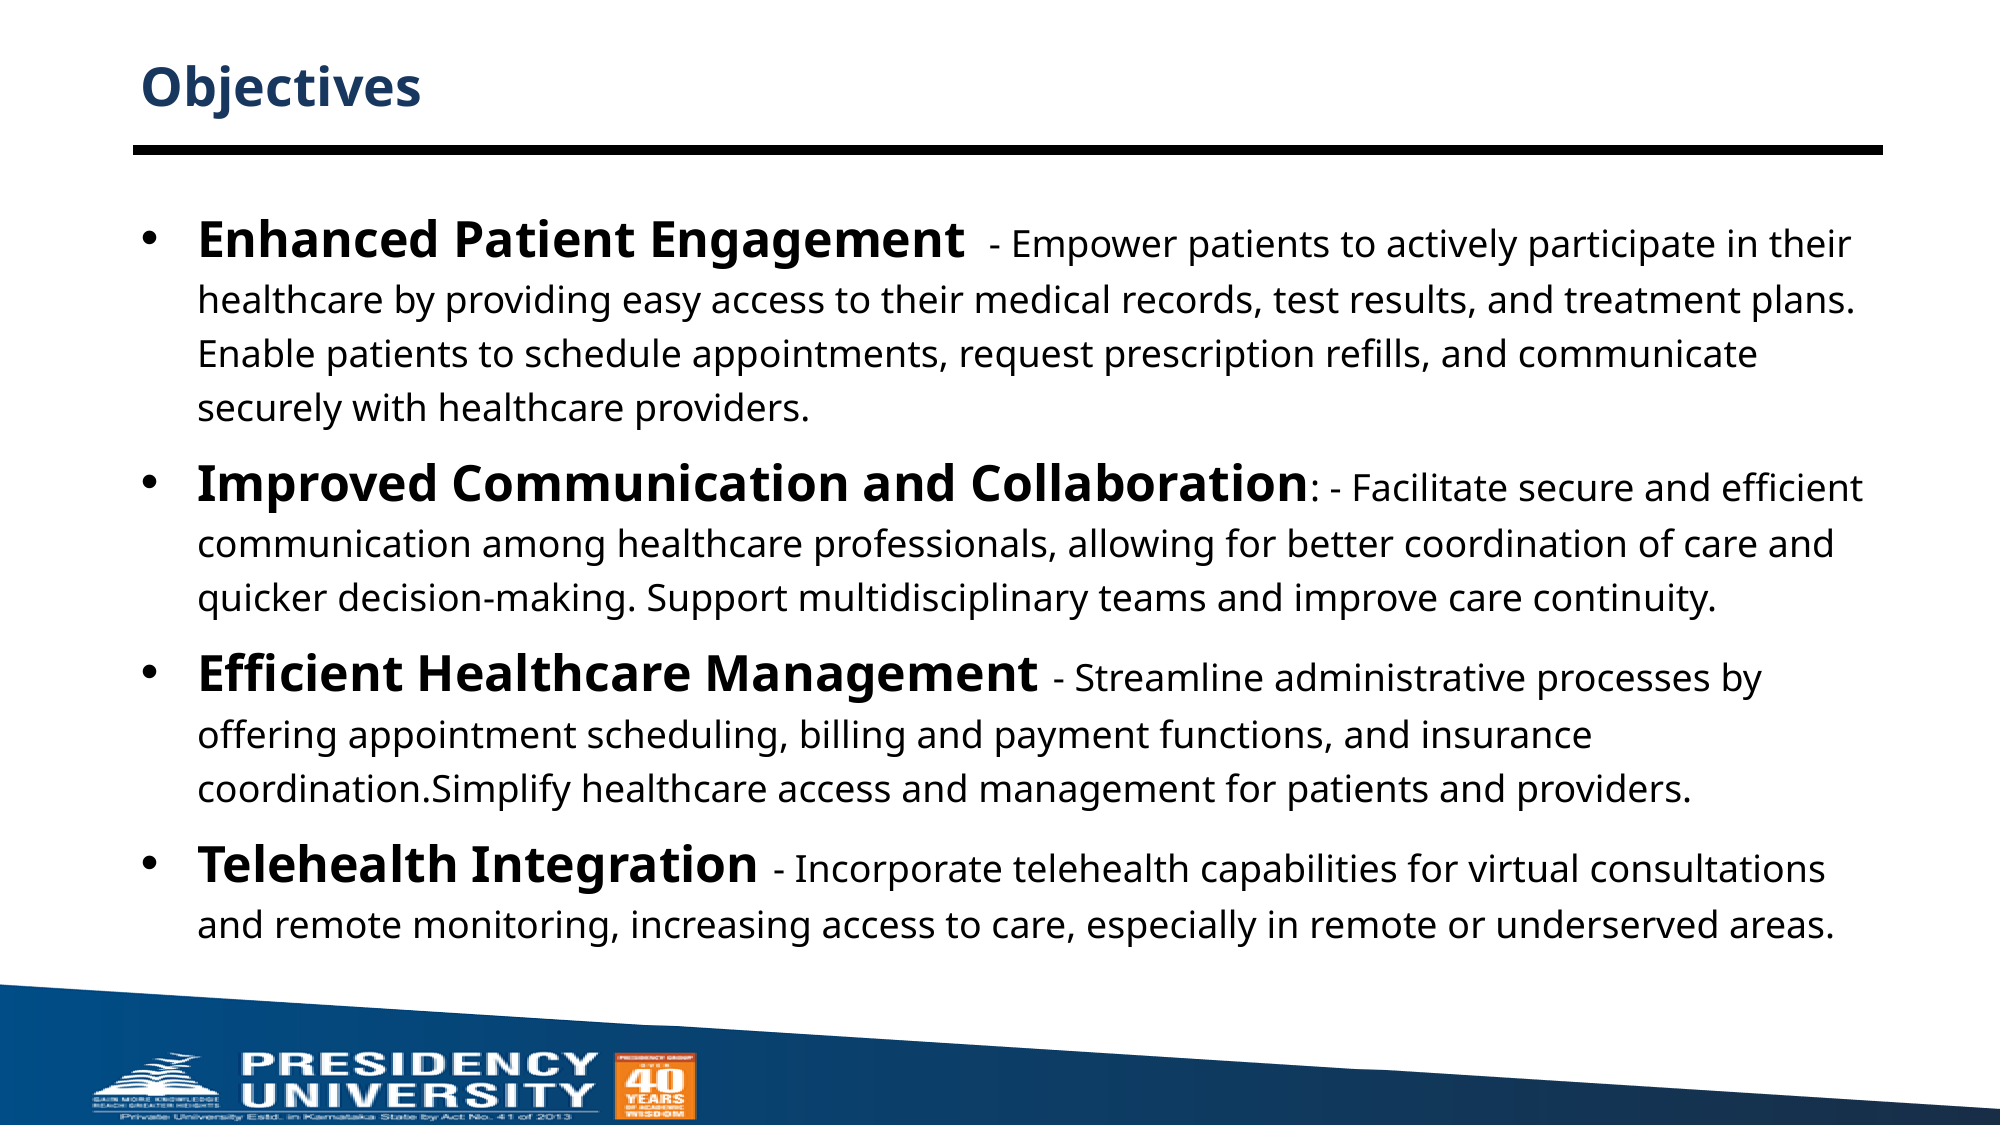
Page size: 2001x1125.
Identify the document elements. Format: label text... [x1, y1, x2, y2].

title Objectives [133, 45, 1884, 125]
picture [0, 982, 2000, 1125]
list Enhanced Patient Engagement - Empower patients to actively participate in their healthcare by providing easy access to their medical records, test results, and treatment plans. Enable patients to schedule appointments, request prescription refills, and communicate securely with healthcare providers. Improved Communication and Collaboration: - Facilitate secure and efficient communication among healthcare professionals, allowing for better coordination of care and quicker decision-making. Support multidisciplinary teams and improve care continuity. Efficient Healthcare Management - Streamline administrative processes by offering appointment scheduling, billing and payment functions, and insurance coordination.Simplify healthcare access and management for patients and providers. Telehealth Integration - Incorporate telehealth capabilities for virtual consultations and remote monitoring, increasing access to care, especially in remote or underserved areas. [133, 187, 1884, 1000]
